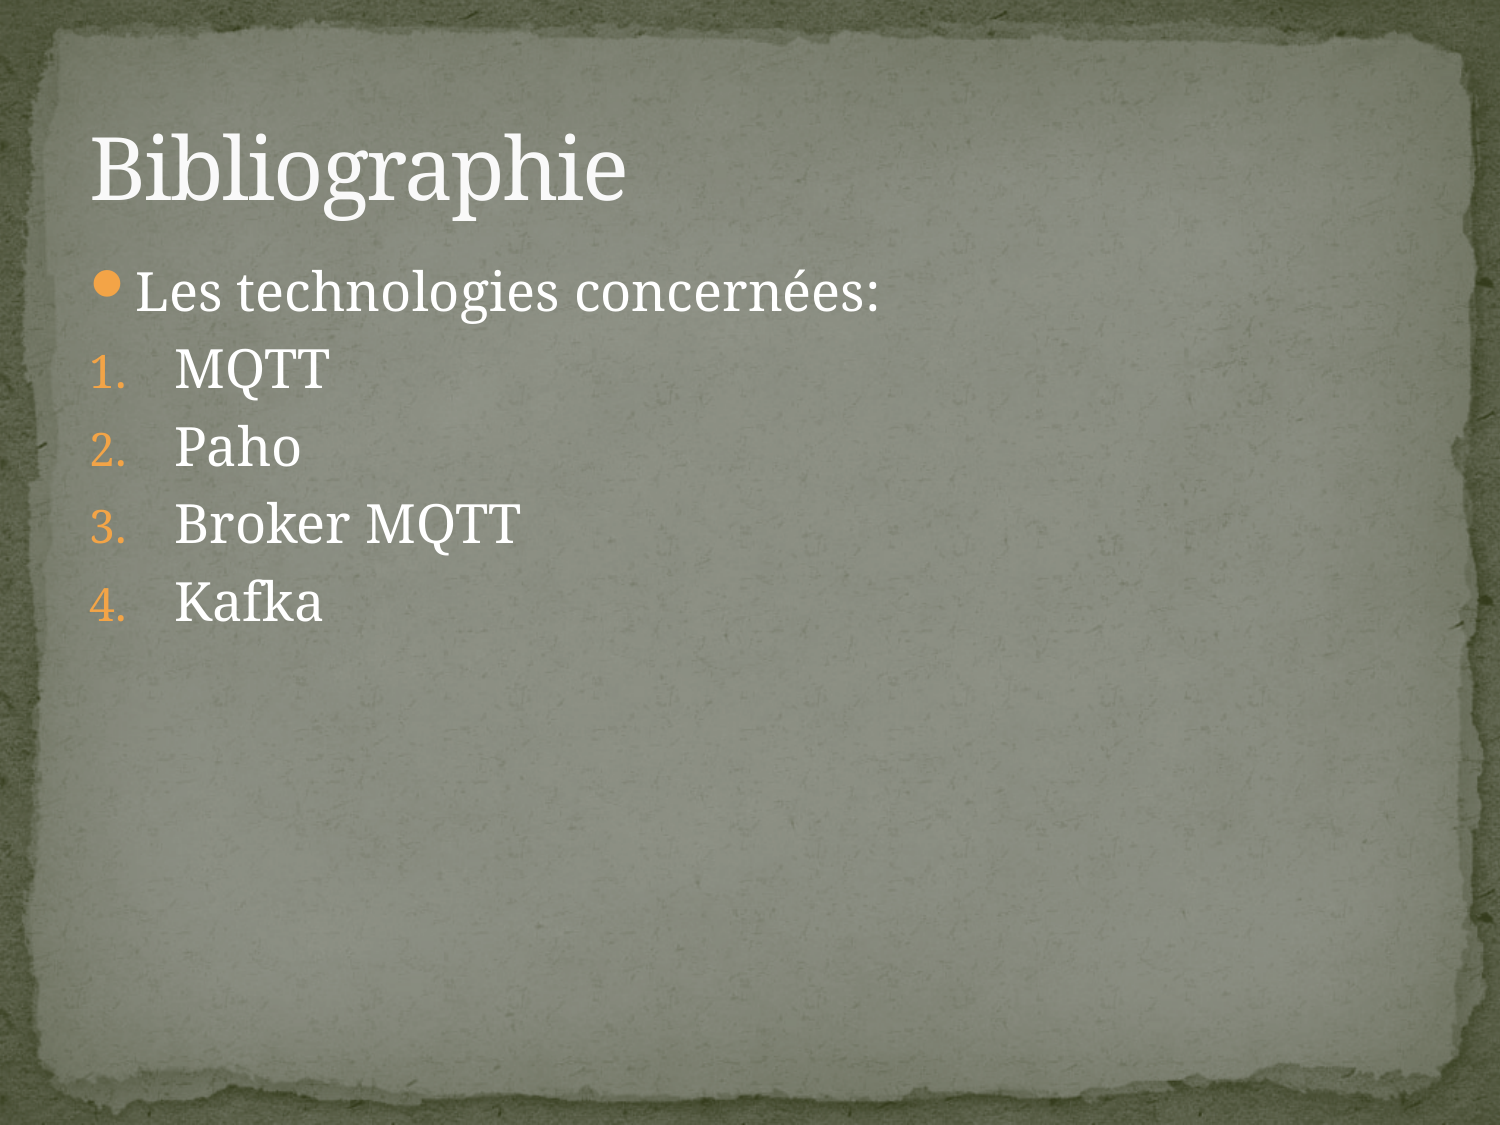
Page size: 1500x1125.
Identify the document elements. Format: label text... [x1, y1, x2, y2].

list Les technologies concernées: MQTT Paho Broker MQTT Kafka [75, 249, 1425, 1000]
title Bibliographie [74, 24, 1425, 225]
